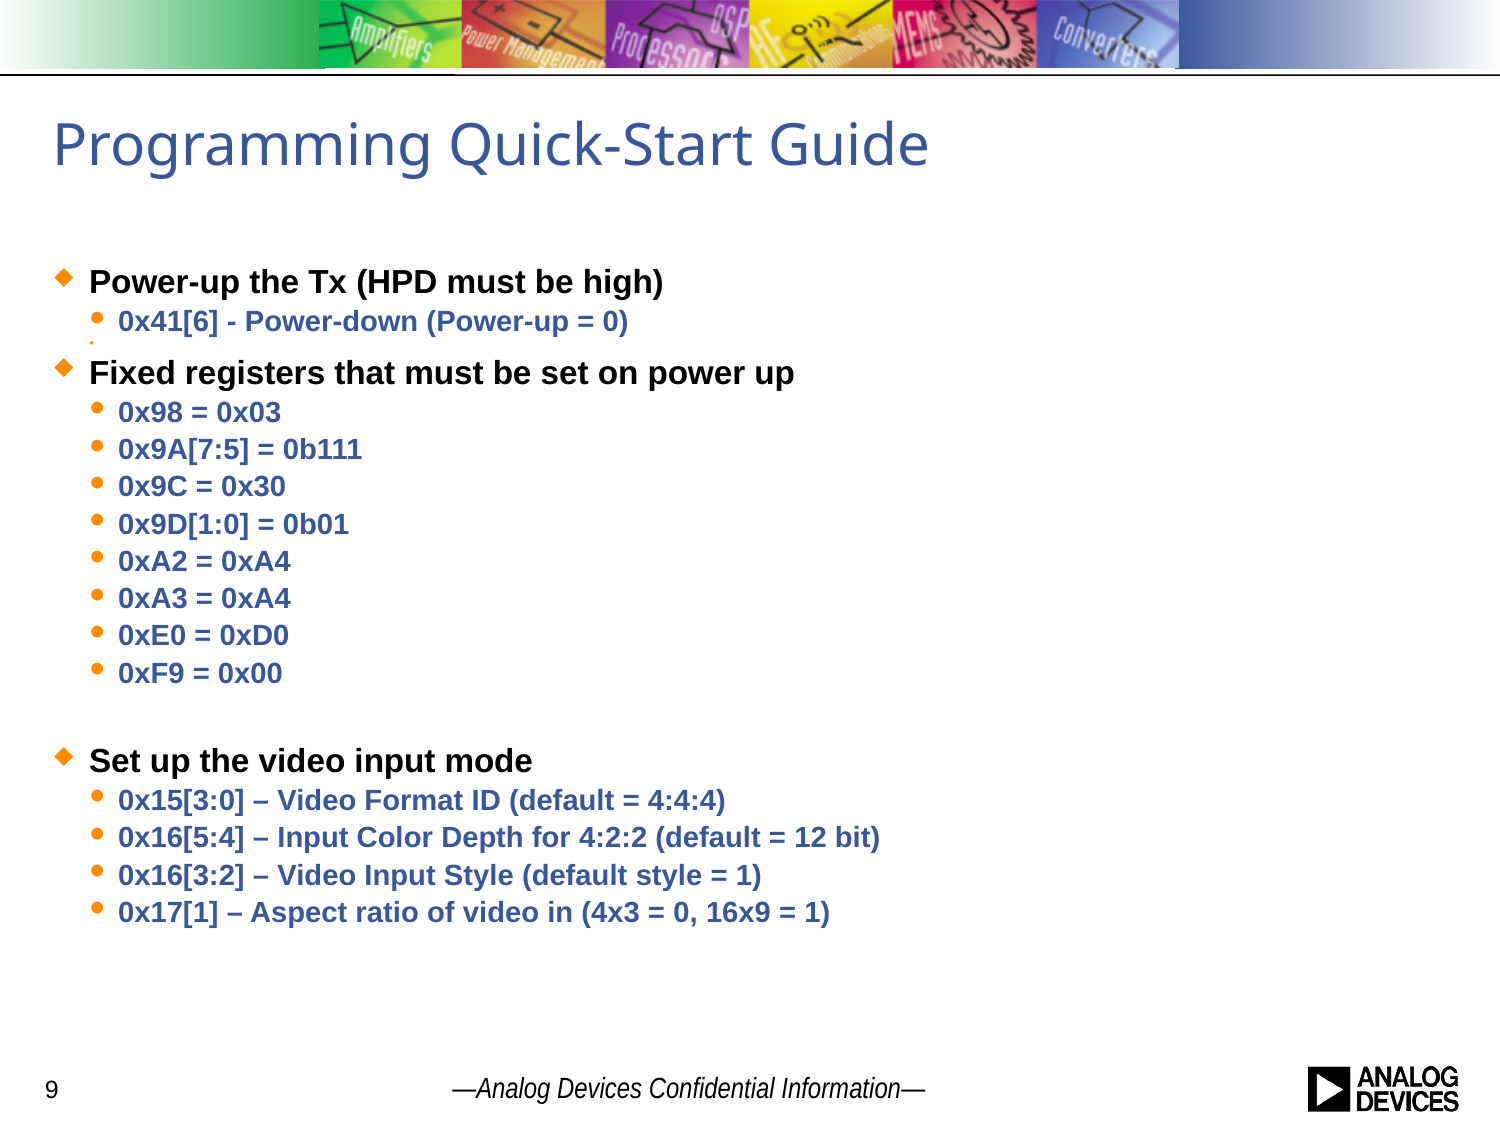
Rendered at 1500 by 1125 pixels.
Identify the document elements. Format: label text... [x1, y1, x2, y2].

slide_number 9 [44, 1064, 149, 1113]
title Programming Quick-Start Guide [44, 99, 1455, 249]
picture [1308, 1066, 1459, 1112]
picture [319, 0, 1179, 68]
list Power-up the Tx (HPD must be high) 0x41[6] - Power-down (Power-up = 0) Fixed registers that must be set on power up 0x98 = 0x03 0x9A[7:5] = 0b111 0x9C = 0x30 0x9D[1:0] = 0b01 0xA2 = 0xA4 0xA3 = 0xA4 0xE0 = 0xD0 0xF9 = 0x00 Set up the video input mode 0x15[3:0] – Video Format ID (default = 4:4:4) 0x16[5:4] – Input Color Depth for 4:2:2 (default = 12 bit) 0x16[3:2] – Video Input Style (default style = 1) 0x17[1] – Aspect ratio of video in (4x3 = 0, 16x9 = 1) [44, 249, 1455, 1076]
